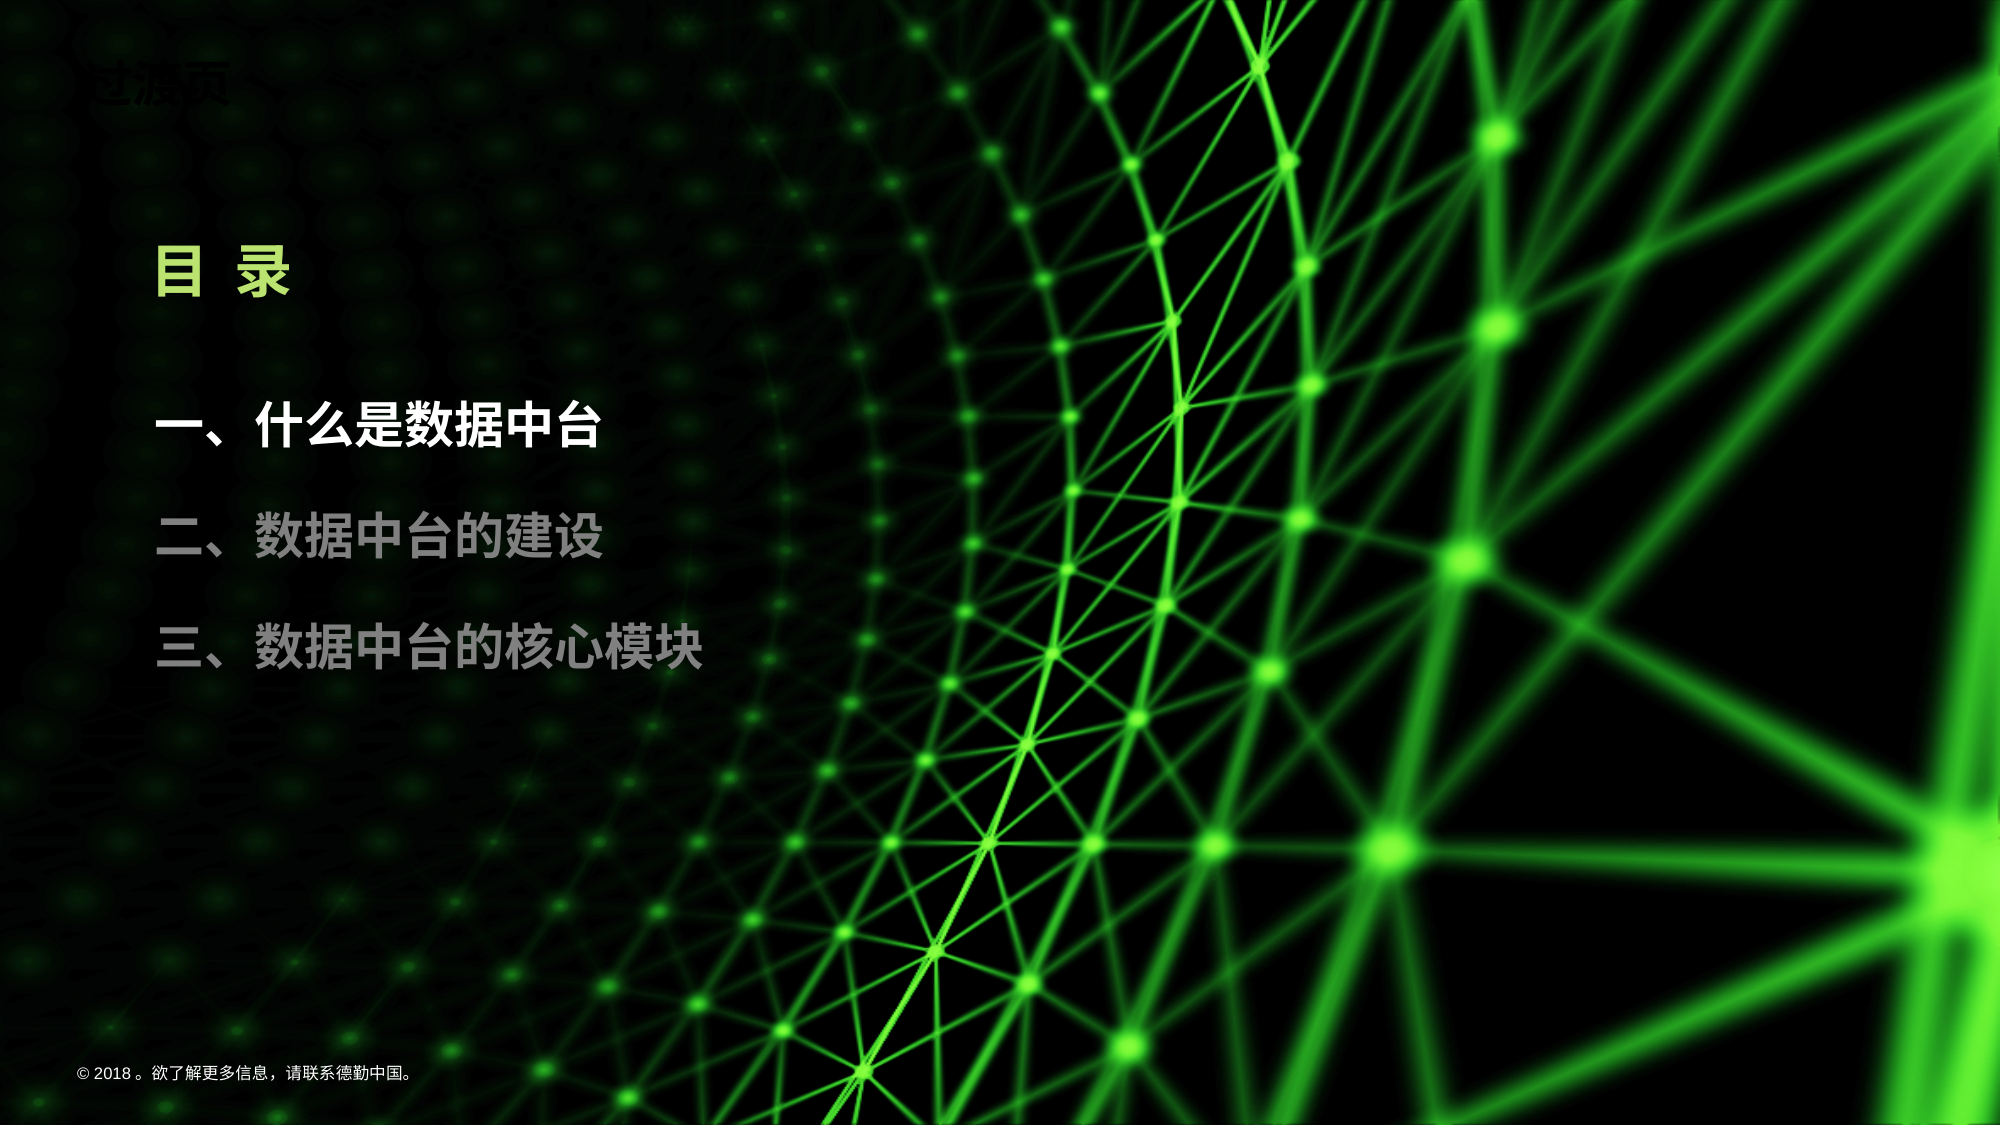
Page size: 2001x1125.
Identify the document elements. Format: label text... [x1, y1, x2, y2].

text_box 一、什么是数据中台 二、数据中台的建设 三、数据中台的核心模块 [154, 363, 1238, 717]
title 过渡页 [82, 52, 1918, 166]
picture [0, 0, 2000, 1125]
text_box 目 录 [135, 226, 1982, 282]
